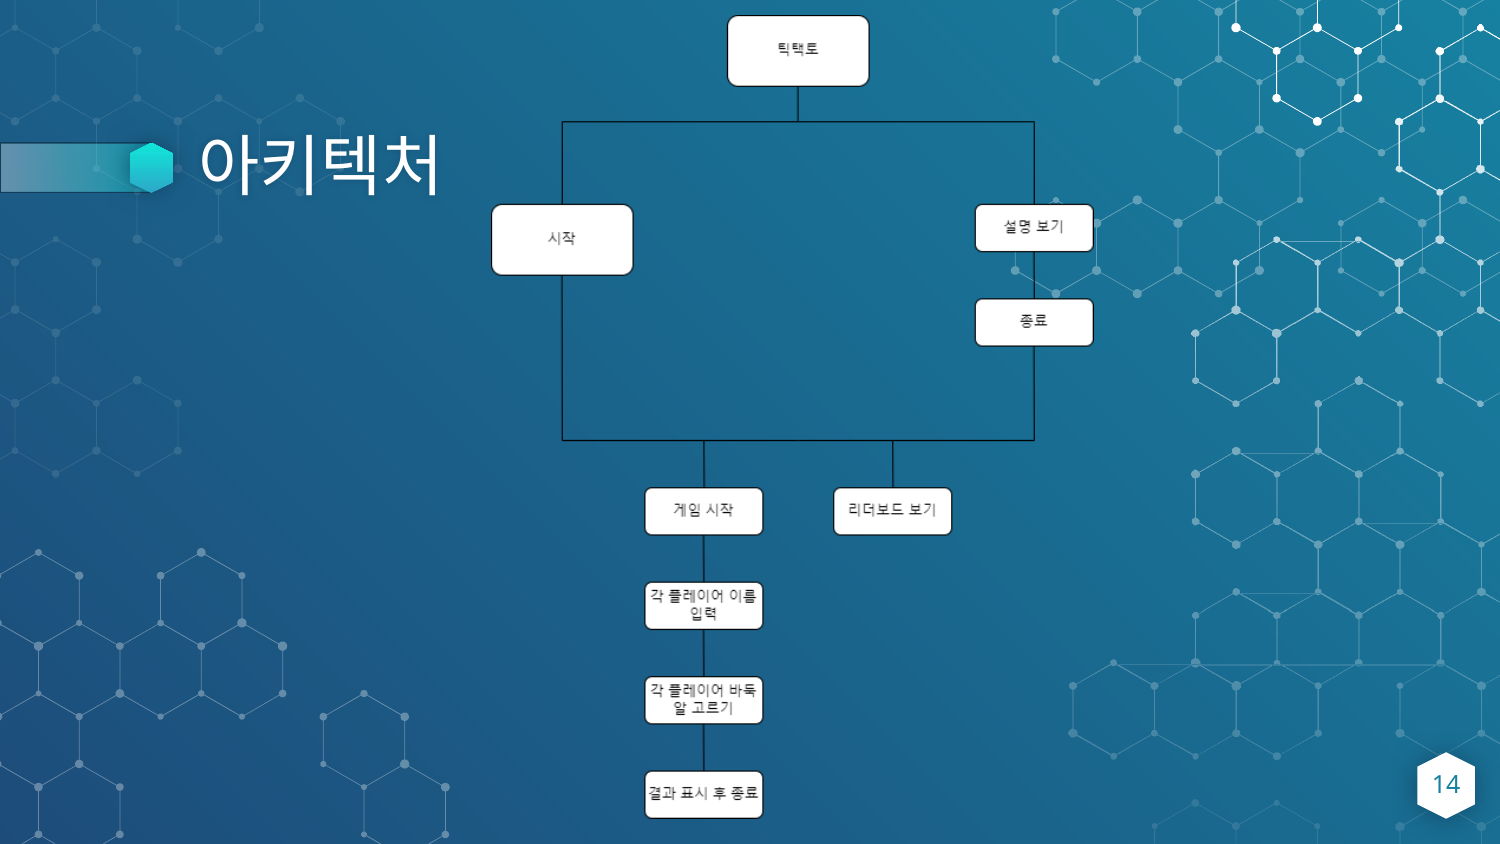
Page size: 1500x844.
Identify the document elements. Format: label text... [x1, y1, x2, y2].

title 아키텍처 [1099, 140, 1302, 198]
picture [490, 15, 1094, 819]
title 아키텍처 [198, 140, 485, 198]
slide_number 14 [1417, 752, 1475, 819]
